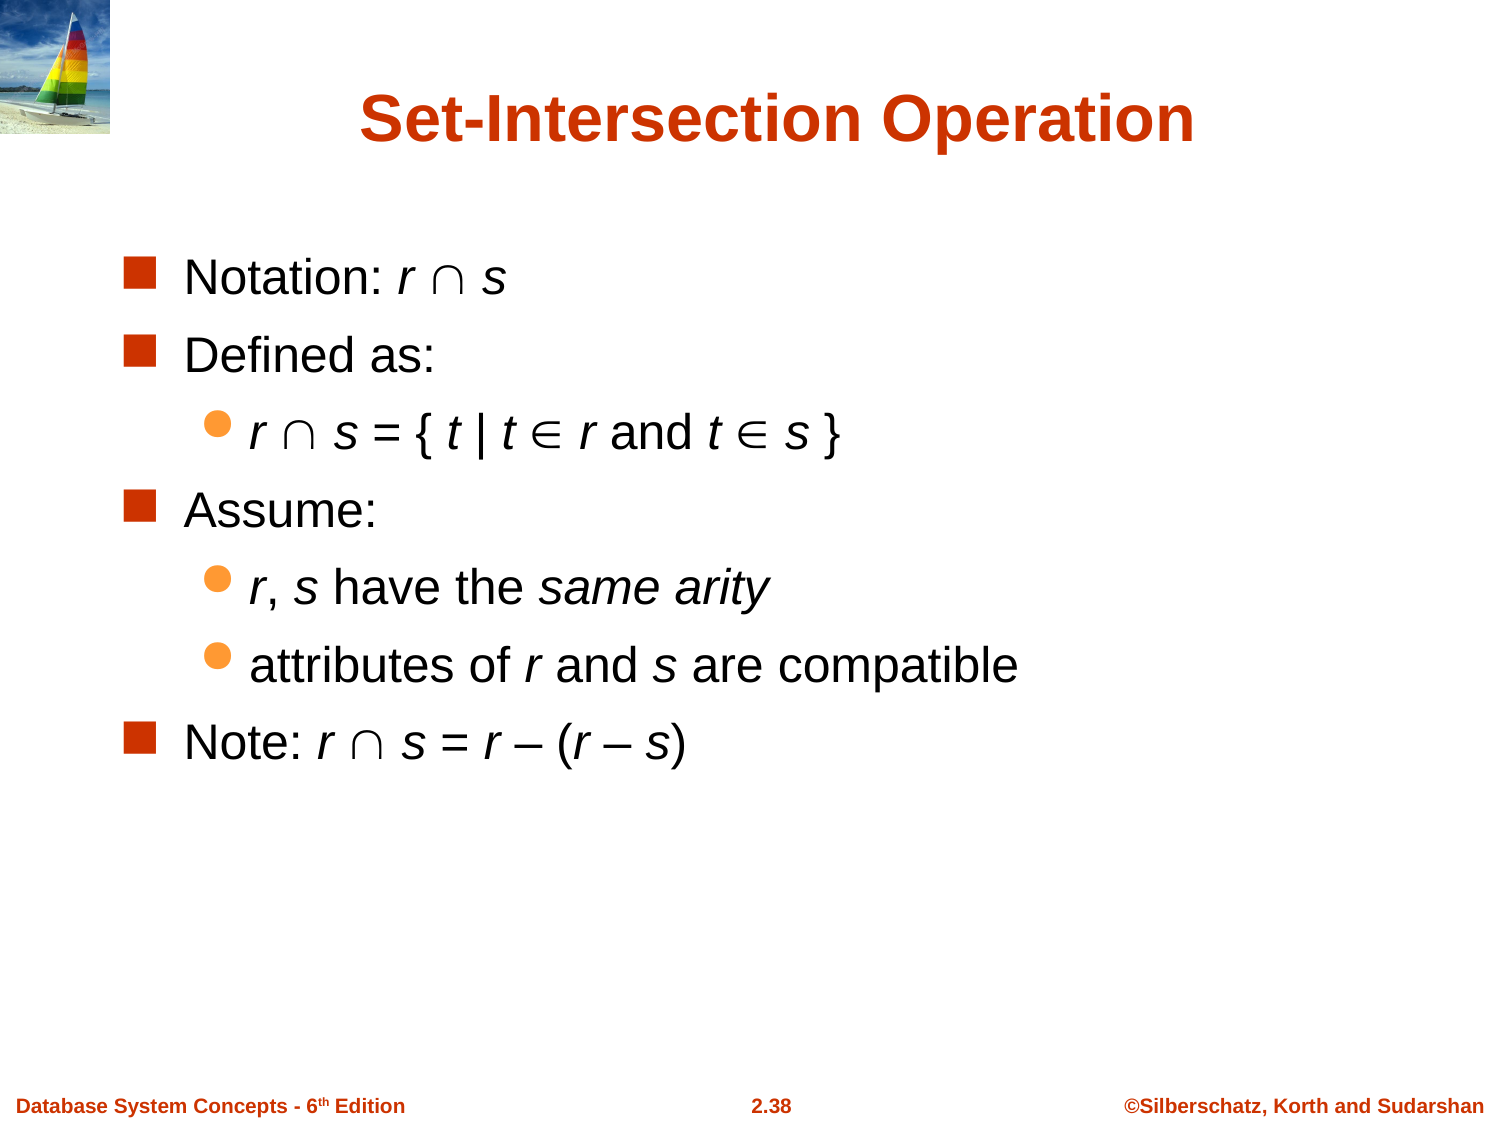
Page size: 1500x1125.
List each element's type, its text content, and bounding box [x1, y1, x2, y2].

list Notation: r  s Defined as: r  s = { t | t  r and t  s } Assume: r, s have the same arity attributes of r and s are compatible Note: r  s = r – (r – s) [112, 237, 1401, 978]
title Set-Intersection Operation [93, 49, 1463, 163]
picture [0, 0, 110, 134]
